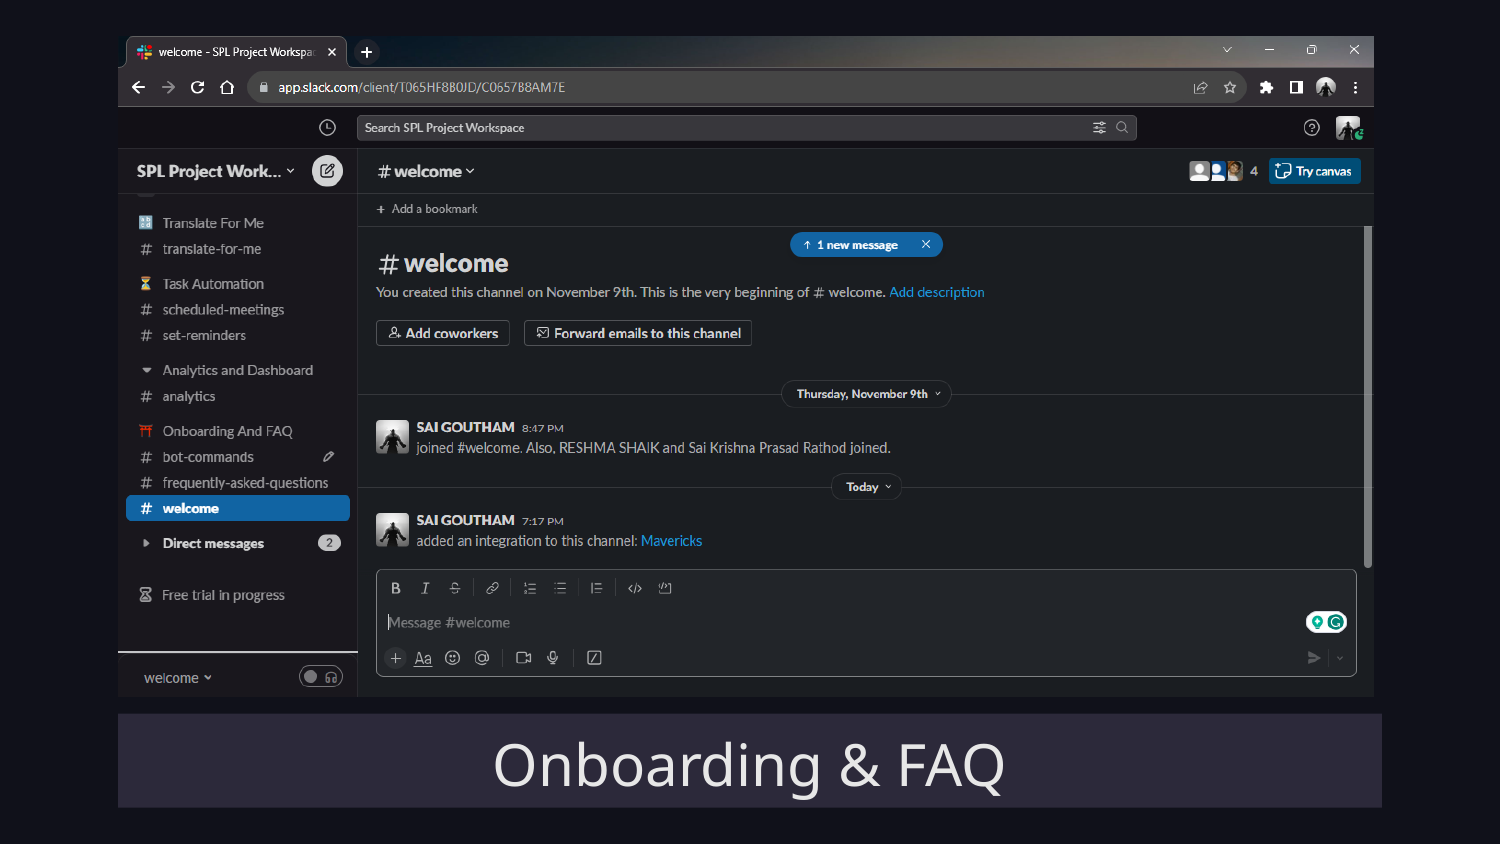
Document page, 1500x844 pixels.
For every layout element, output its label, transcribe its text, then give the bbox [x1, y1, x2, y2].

picture [117, 35, 1374, 697]
title Onboarding & FAQ [118, 713, 1382, 808]
